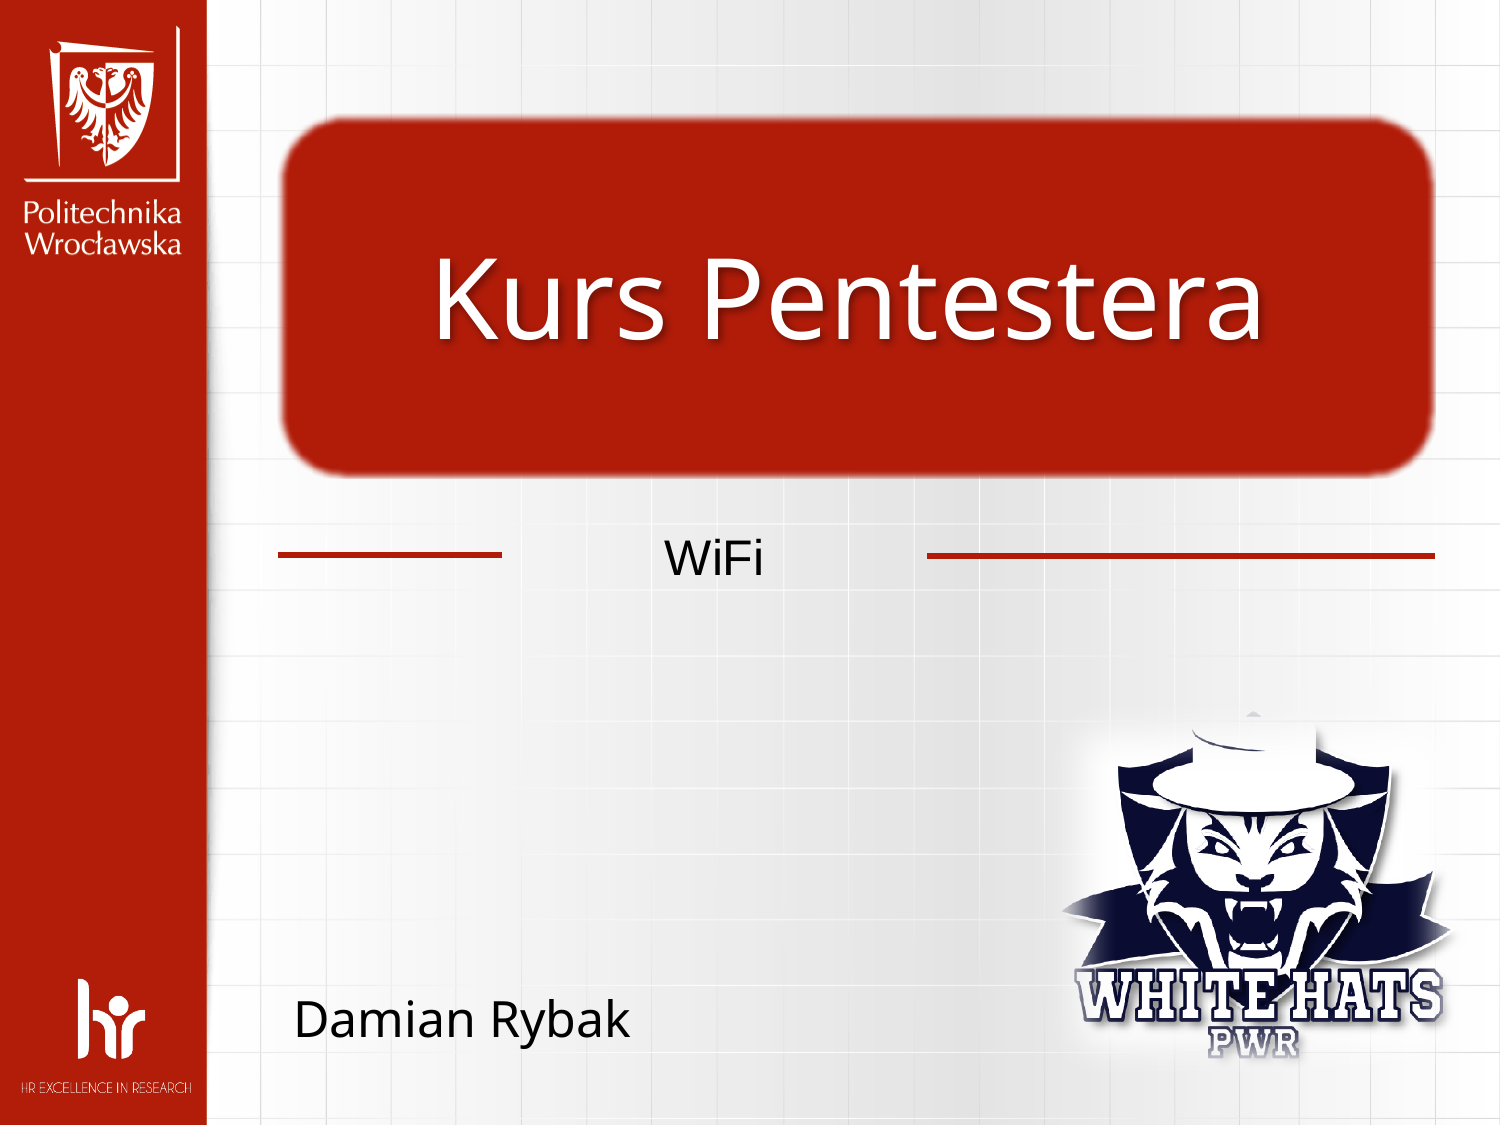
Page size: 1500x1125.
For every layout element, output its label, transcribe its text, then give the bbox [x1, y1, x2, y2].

text_box Damian Rybak [230, 979, 656, 1055]
picture [0, 0, 1500, 1125]
list Kurs Pentestera [277, 113, 1436, 475]
text_box WiFi [525, 518, 904, 593]
